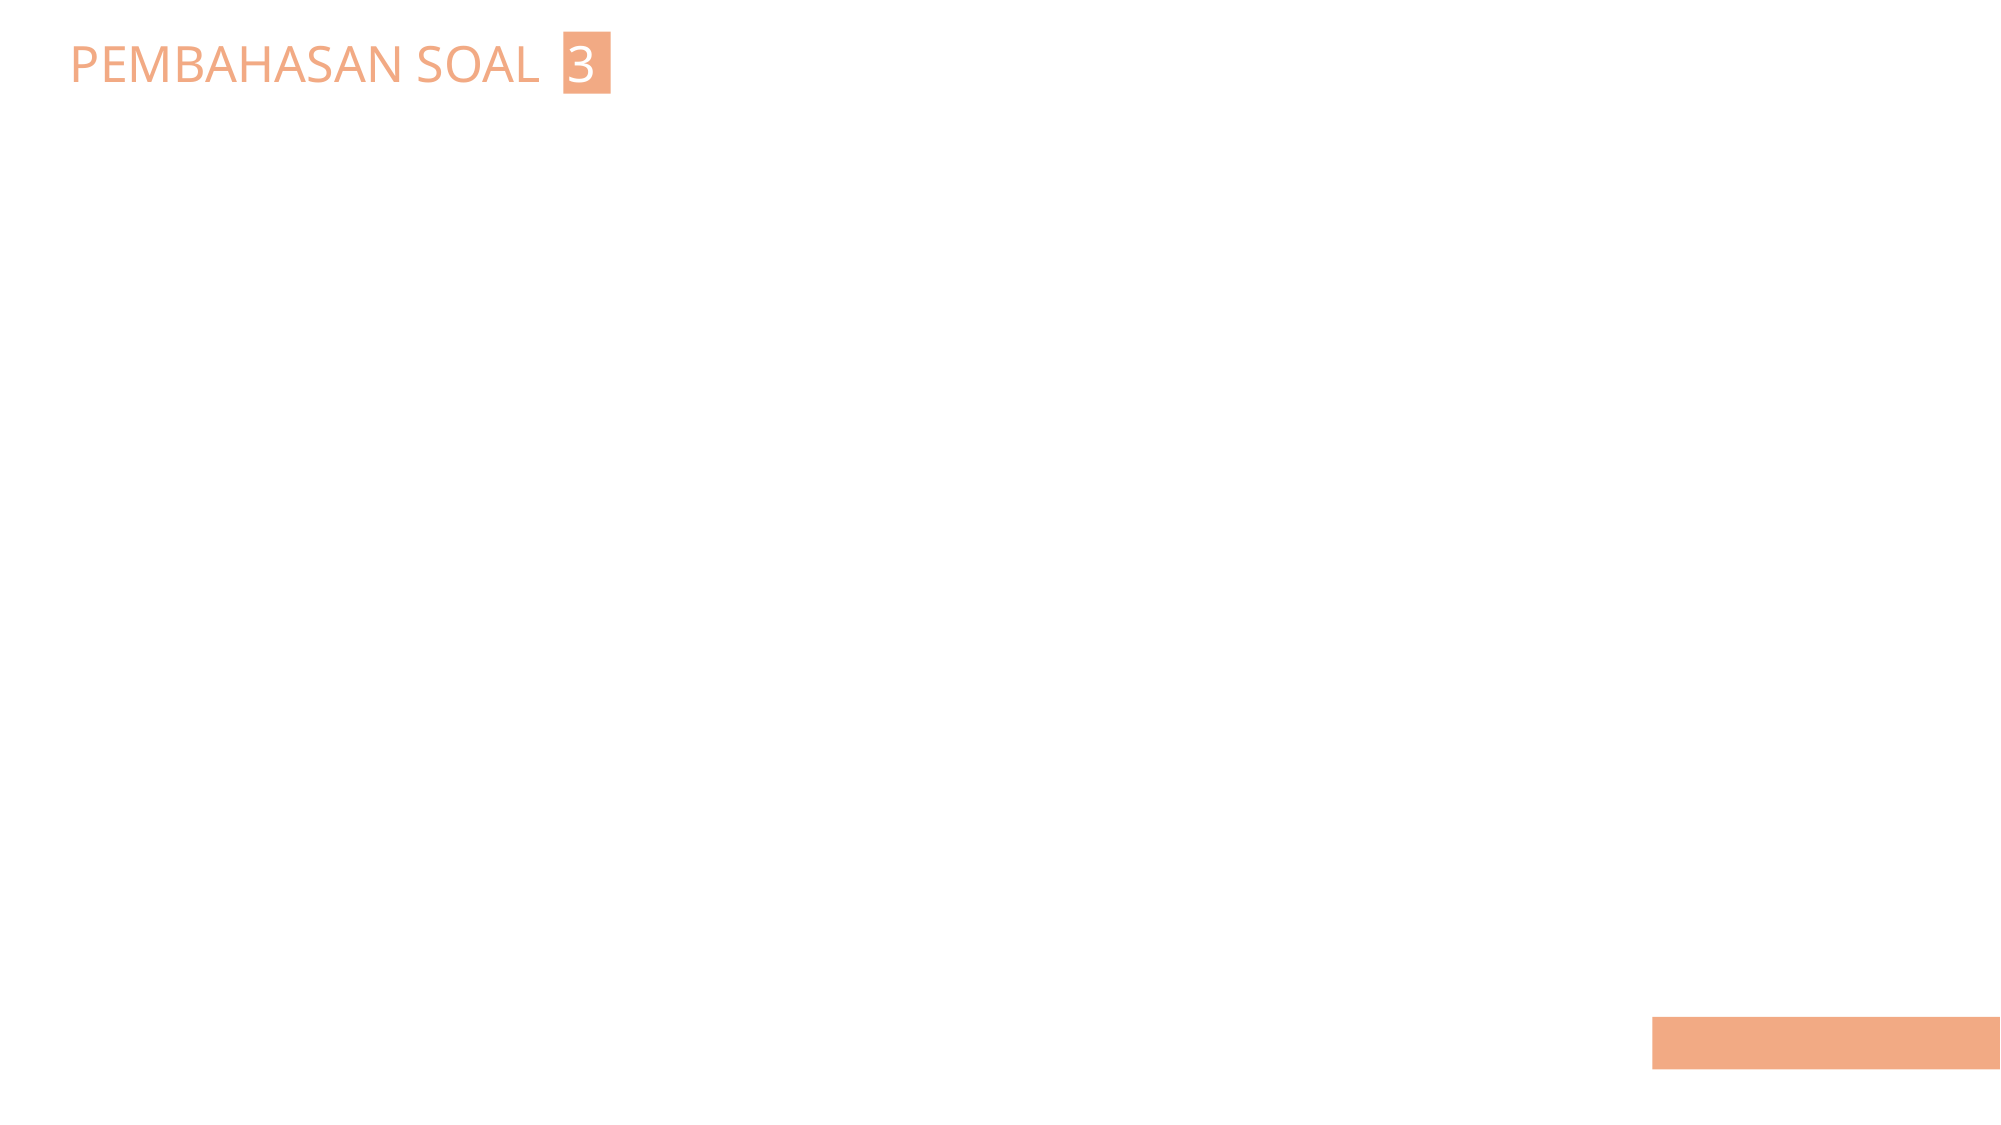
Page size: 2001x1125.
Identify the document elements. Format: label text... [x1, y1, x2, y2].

title PEMBAHASAN SOAL 3 [54, 31, 1555, 112]
text_box [1651, 1015, 2000, 1071]
